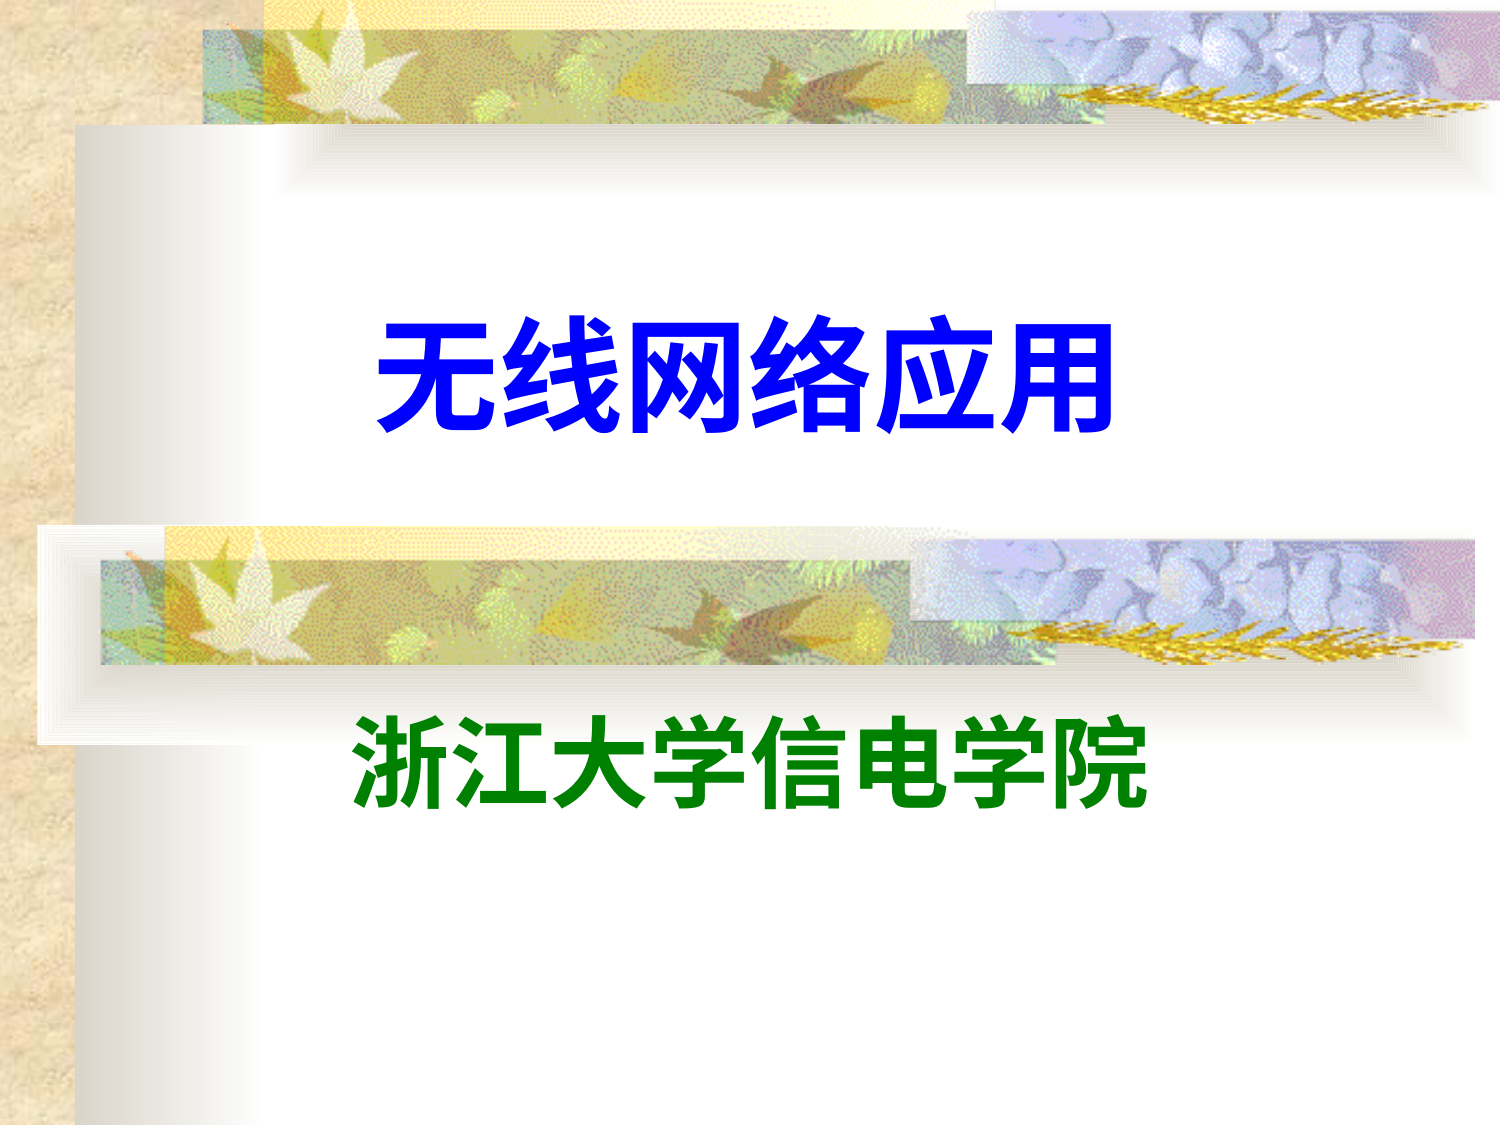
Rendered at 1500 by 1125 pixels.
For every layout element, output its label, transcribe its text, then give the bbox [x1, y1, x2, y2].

picture [0, 0, 1500, 1125]
subtitle 浙江大学信电学院 [92, 692, 1406, 843]
picture [99, 526, 1475, 665]
title 无线网络应用 [72, 266, 1424, 455]
